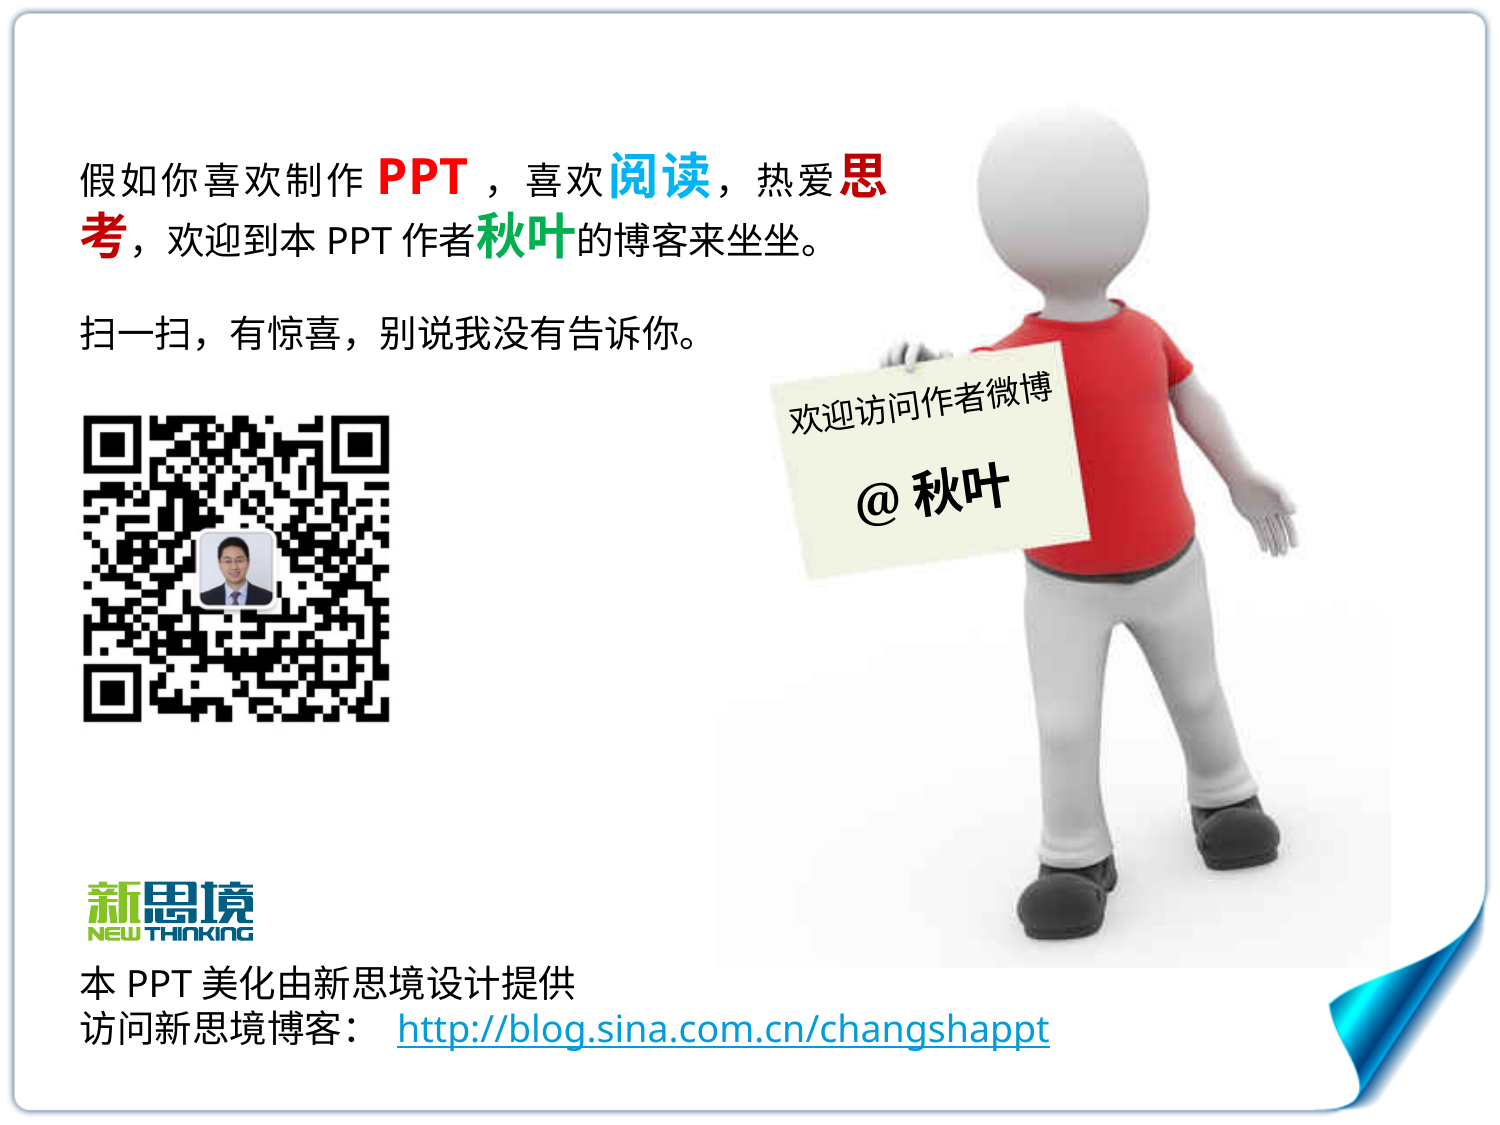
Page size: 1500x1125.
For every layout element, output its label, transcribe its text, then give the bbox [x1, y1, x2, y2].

text_box 假如你喜欢制作PPT，喜欢阅读，热爱思考，欢迎到本PPT作者秋叶的博客来坐坐。 扫一扫，有惊喜，别说我没有告诉你。 [64, 137, 709, 407]
text_box 本PPT美化由新思境设计提供 访问新思境博客： http://blog.sina.com.cn/changshappt [64, 952, 1270, 1064]
picture [0, 0, 1500, 1125]
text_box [88, 881, 254, 941]
